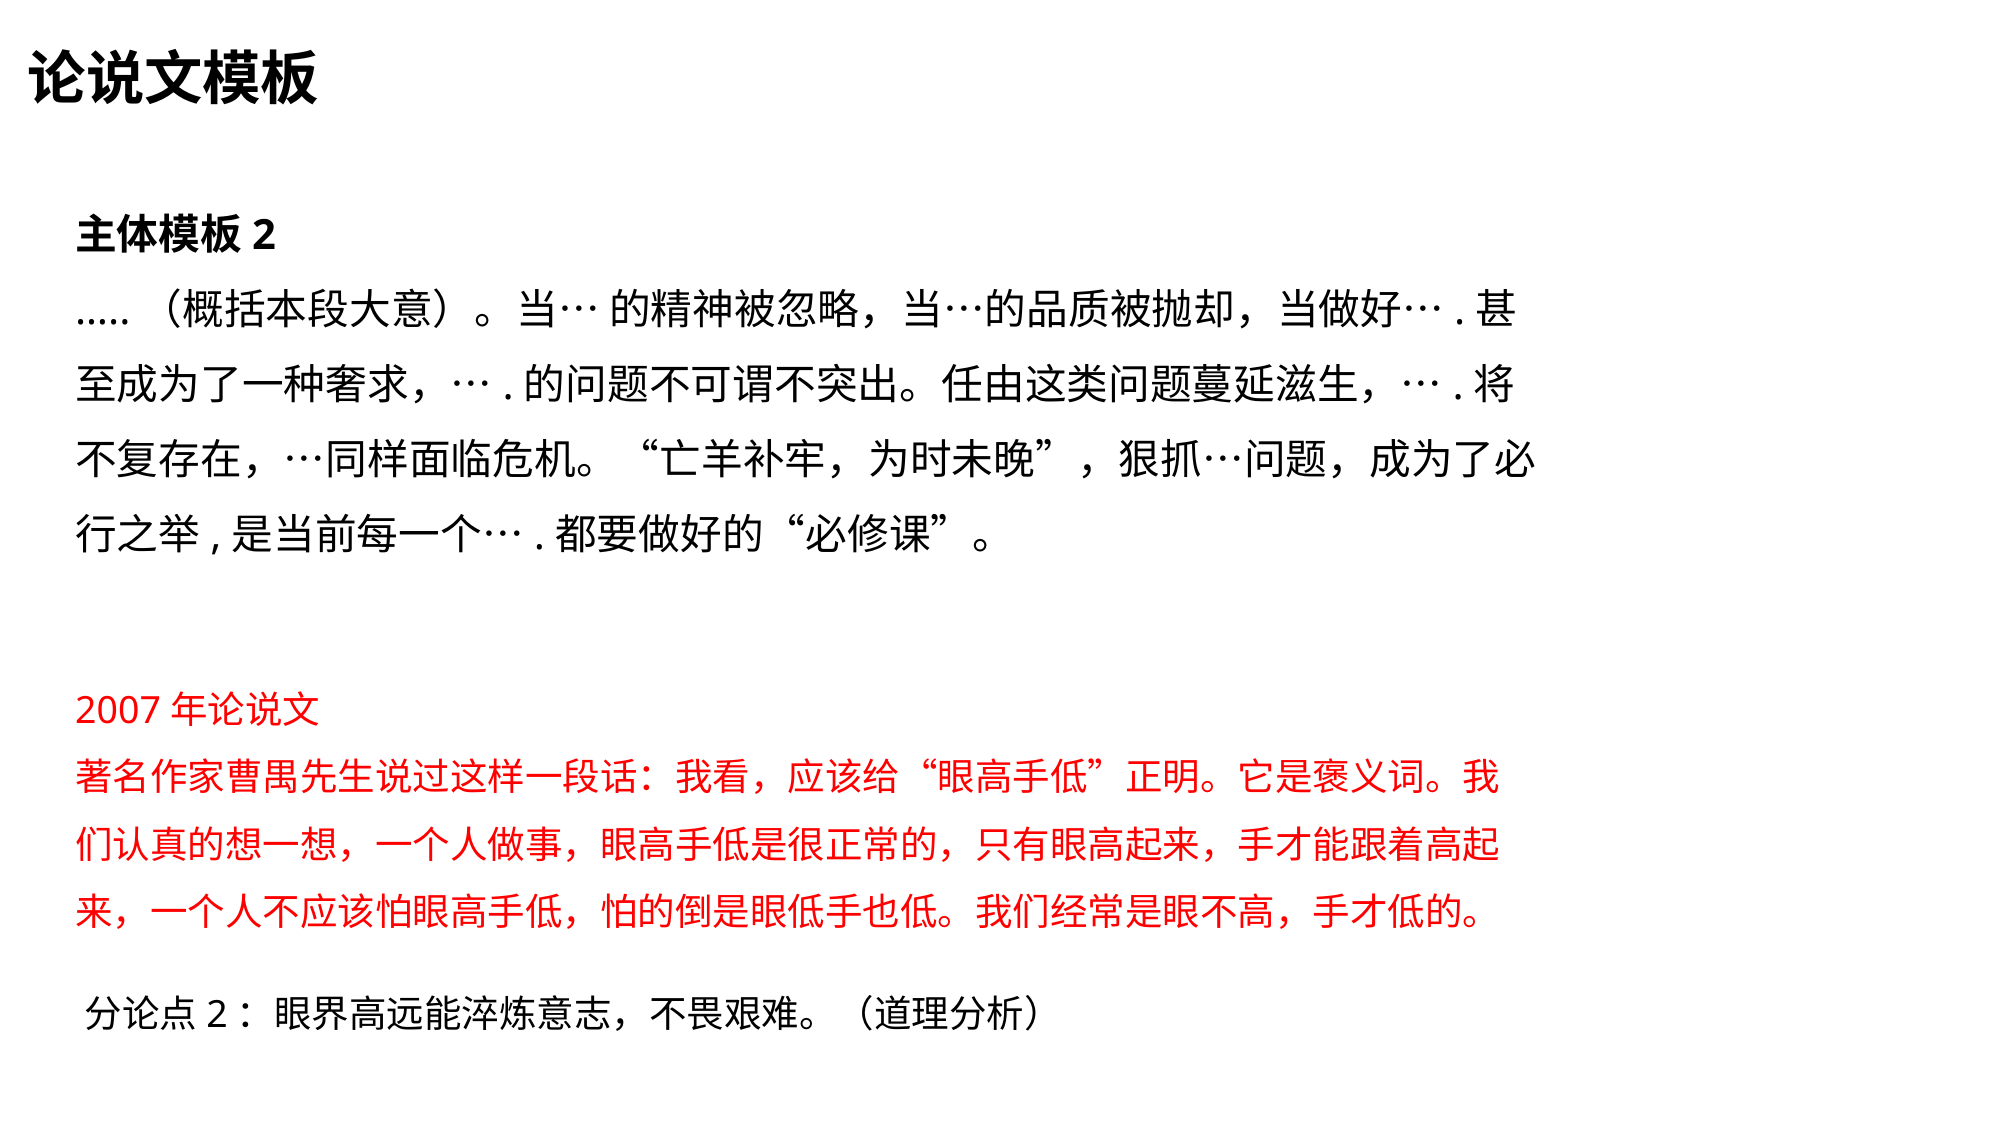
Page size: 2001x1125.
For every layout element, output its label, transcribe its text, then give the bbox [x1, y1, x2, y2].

text_box 主体模板2 …..（概括本段大意）。当… 的精神被忽略，当…的品质被抛却，当做好….甚至成为了一种奢求，….的问题不可谓不突出。任由这类问题蔓延滋生，….将不复存在，…同样面临危机。“亡羊补牢，为时未晚”，狠抓…问题，成为了必行之举,是当前每一个….都要做好的“必修课”。 [60, 175, 1560, 641]
text_box 分论点2：眼界高远能淬炼意志，不畏艰难。（道理分析） [69, 982, 1077, 1043]
text_box 2007年论说文 著名作家曹禺先生说过这样一段话：我看，应该给“眼高手低”正明。它是褒义词。我们认真的想一想，一个人做事，眼高手低是很正常的，只有眼高起来，手才能跟着高起来，一个人不应该怕眼高手低，怕的倒是眼低手也低。我们经常是眼不高，手才低的。 [60, 655, 1541, 941]
text_box 论说文模板 [13, 33, 335, 119]
